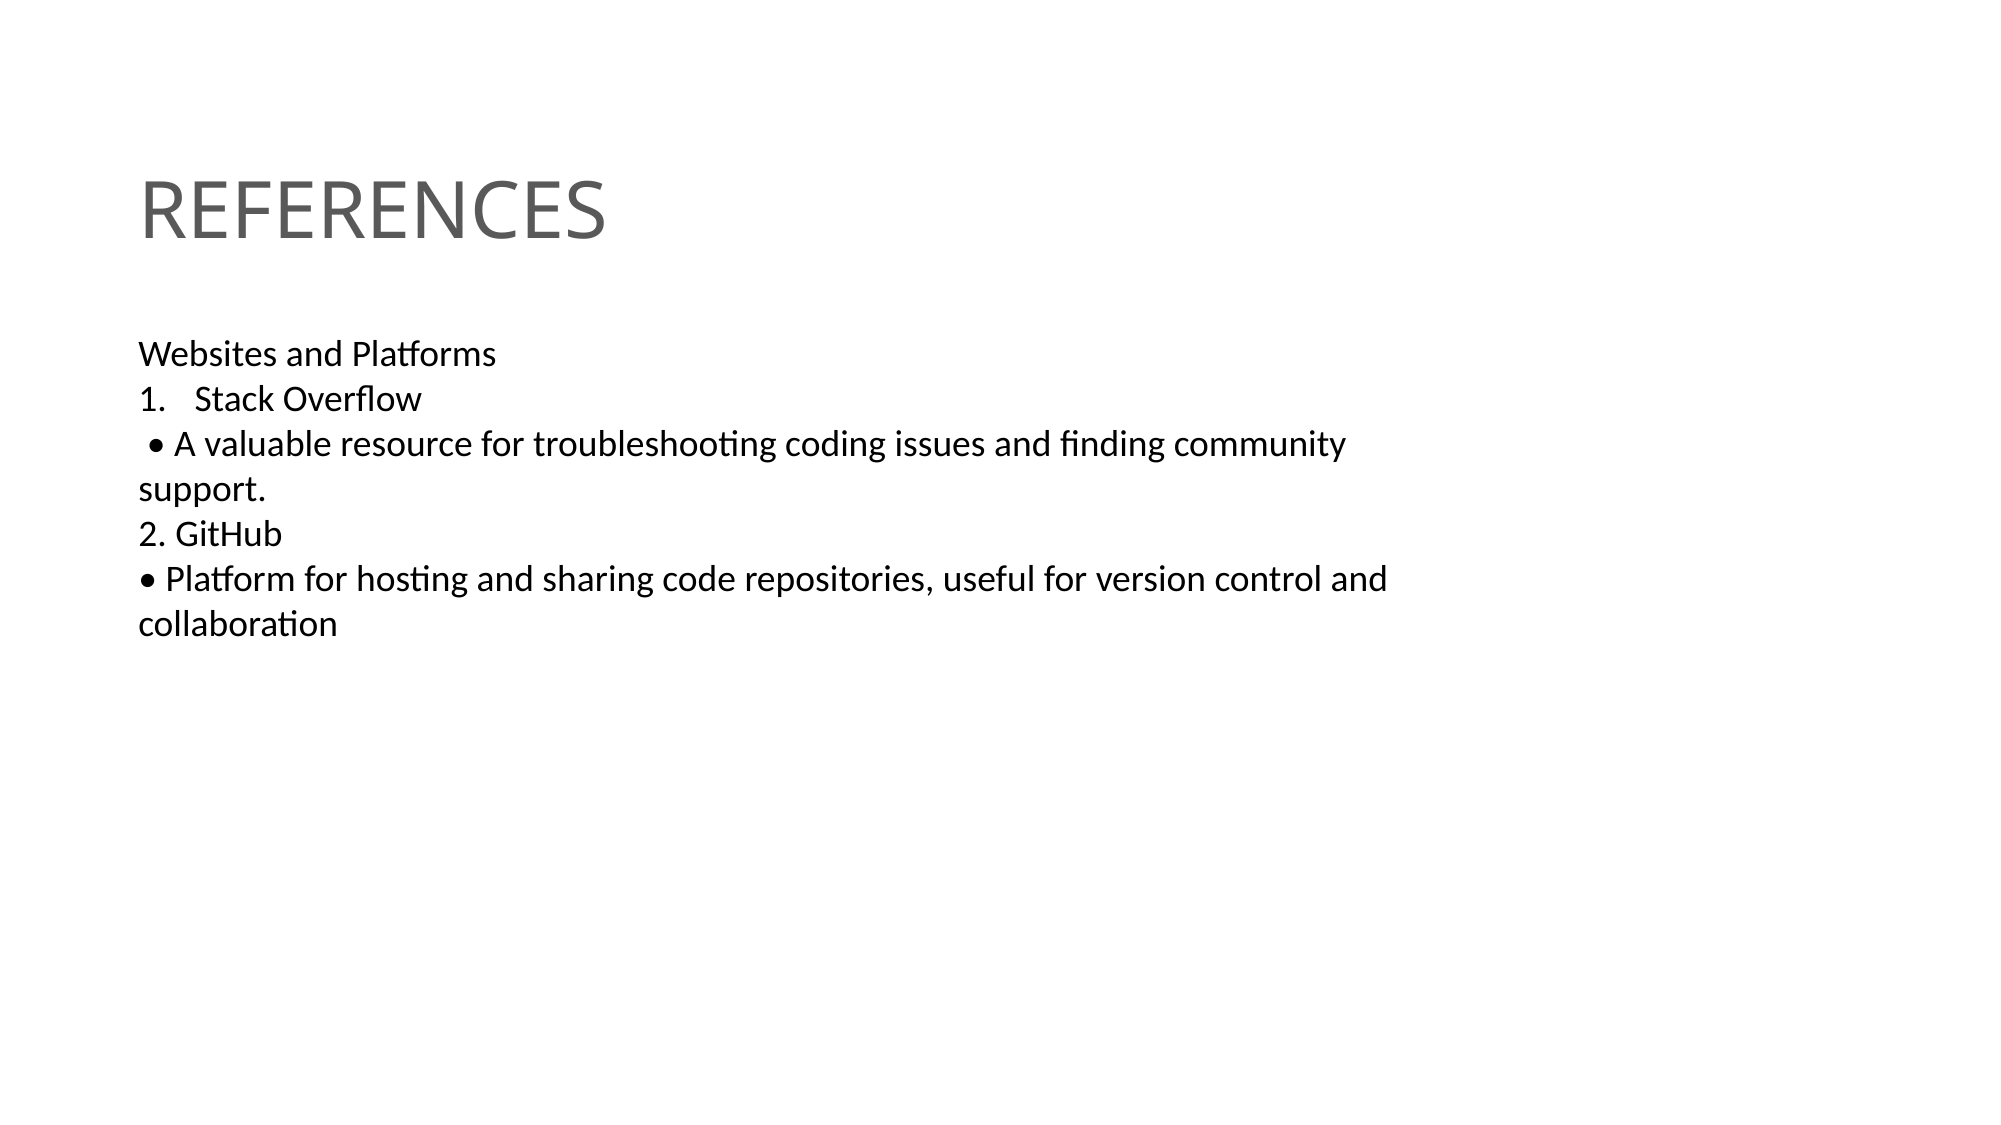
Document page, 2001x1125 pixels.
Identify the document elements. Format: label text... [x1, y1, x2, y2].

text_box Websites and Platforms Stack Overflow • A valuable resource for troubleshooting coding issues and finding community support. 2. GitHub • Platform for hosting and sharing code repositories, useful for version control and collaboration [123, 321, 1489, 652]
title REFERENCES [123, 104, 1849, 322]
